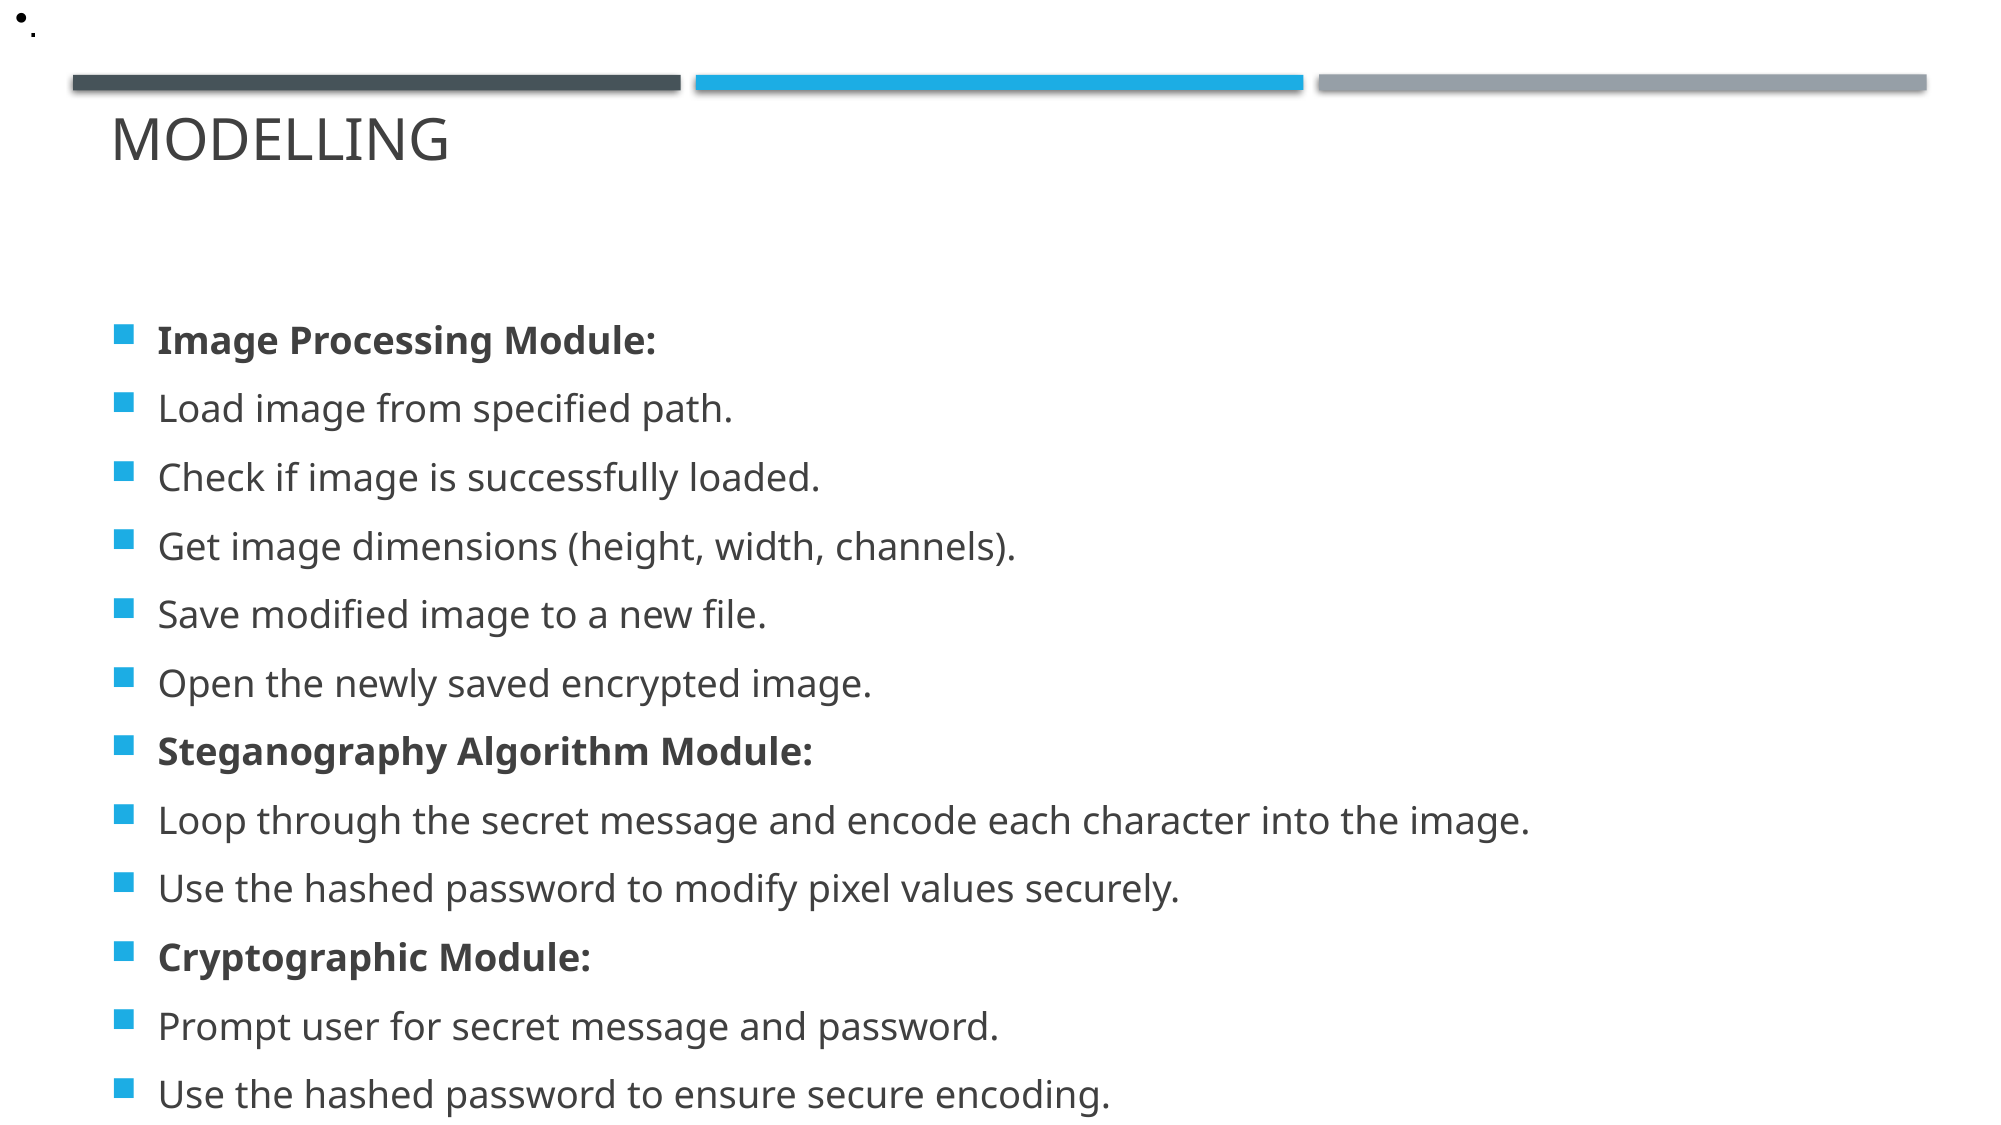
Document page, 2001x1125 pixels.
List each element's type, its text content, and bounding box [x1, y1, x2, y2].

text_box . [0, 0, 65, 53]
title MODELLING [95, 81, 1905, 194]
list Image Processing Module: Load image from specified path. Check if image is successfully loaded. Get image dimensions (height, width, channels). Save modified image to a new file. Open the newly saved encrypted image. Steganography Algorithm Module: Loop through the secret message and encode each character into the image. Use the hashed password to modify pixel values securely. Cryptographic Module: Prompt user for secret message and password. Use the hashed password to ensure secure encoding. [95, 304, 1905, 1125]
